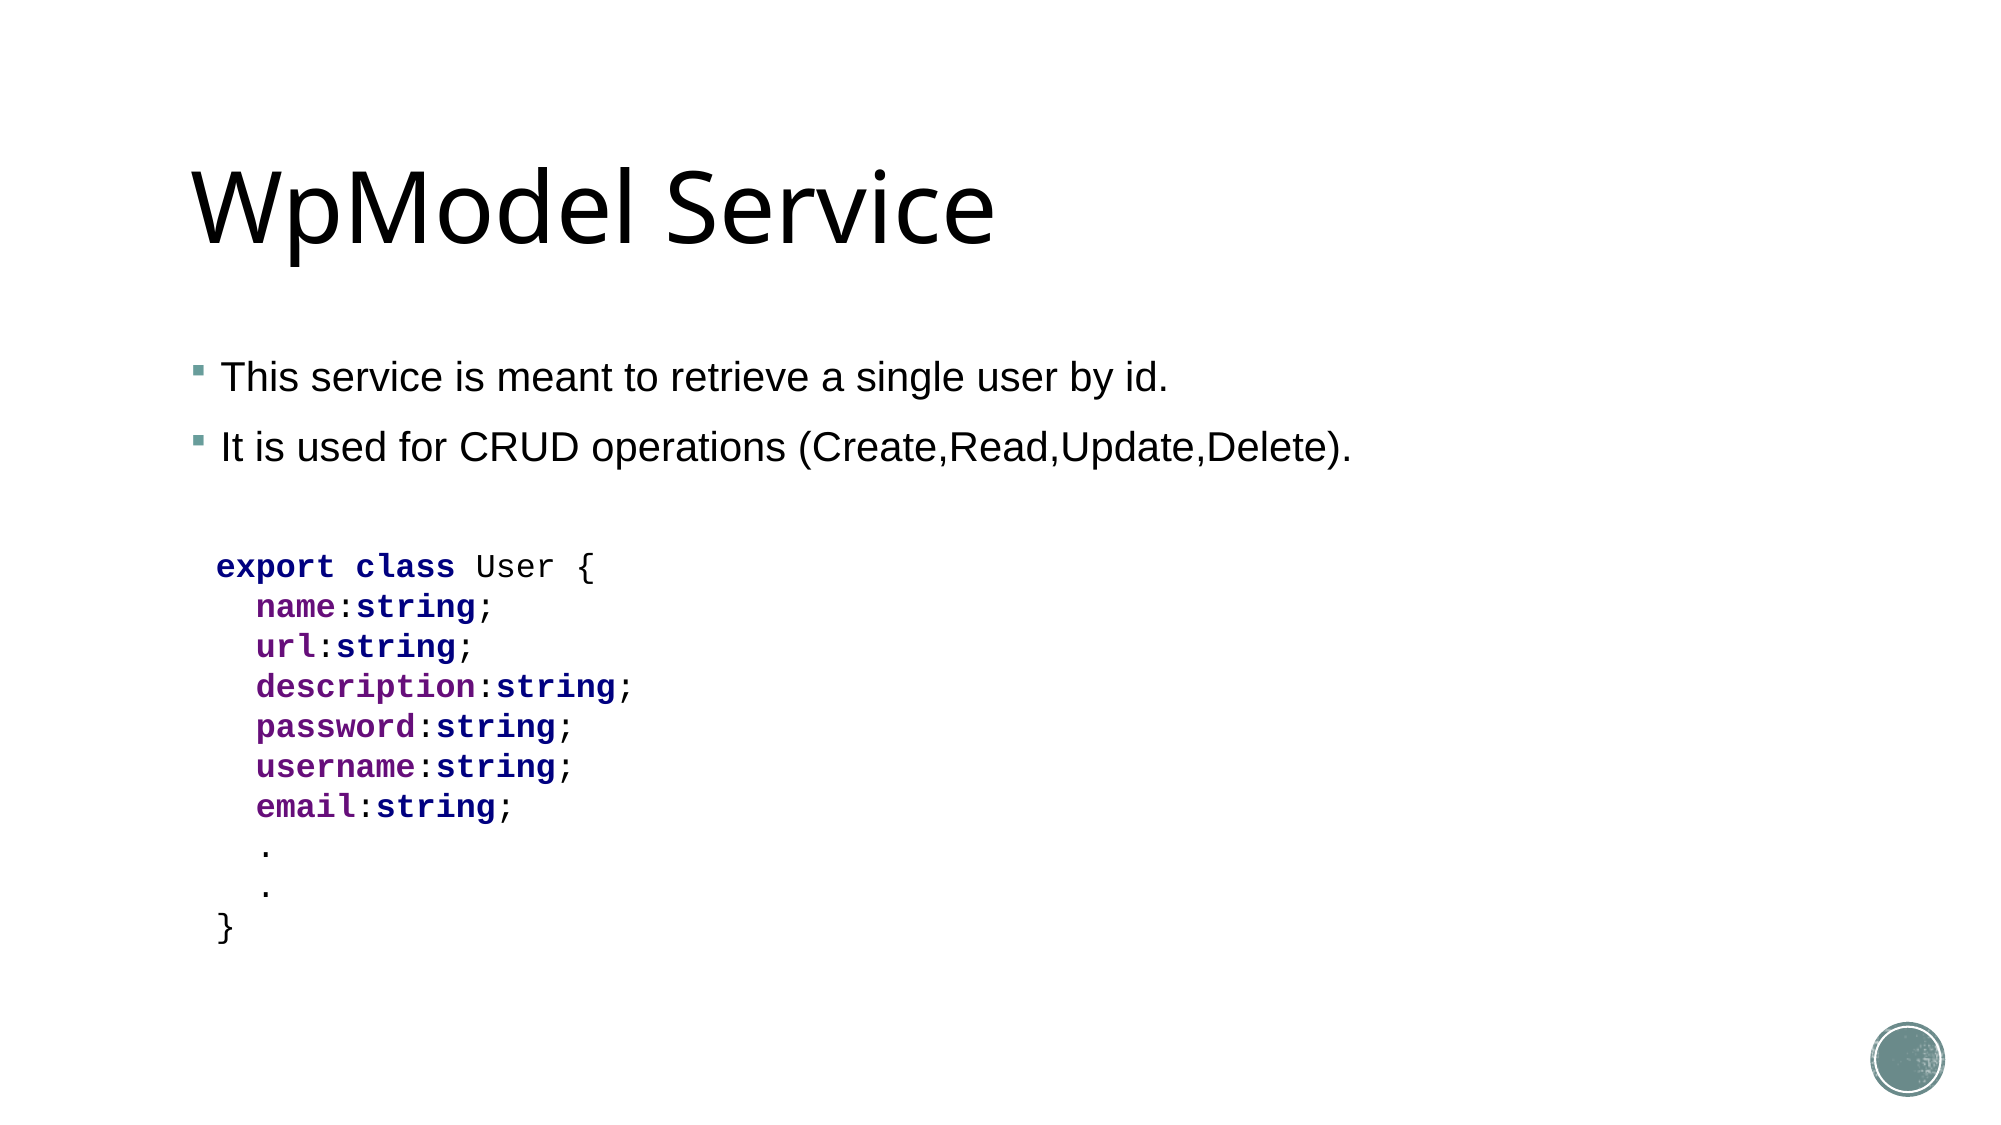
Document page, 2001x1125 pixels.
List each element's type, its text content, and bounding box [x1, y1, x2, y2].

text_box export class User { name:string; url:string; description:string; password:string; username:string; email:string; . . } [200, 537, 1338, 952]
list This service is meant to retrieve a single user by id. It is used for CRUD operations (Create,Read,Update,Delete). [175, 348, 1826, 1013]
title WpModel Service [175, 79, 1826, 344]
